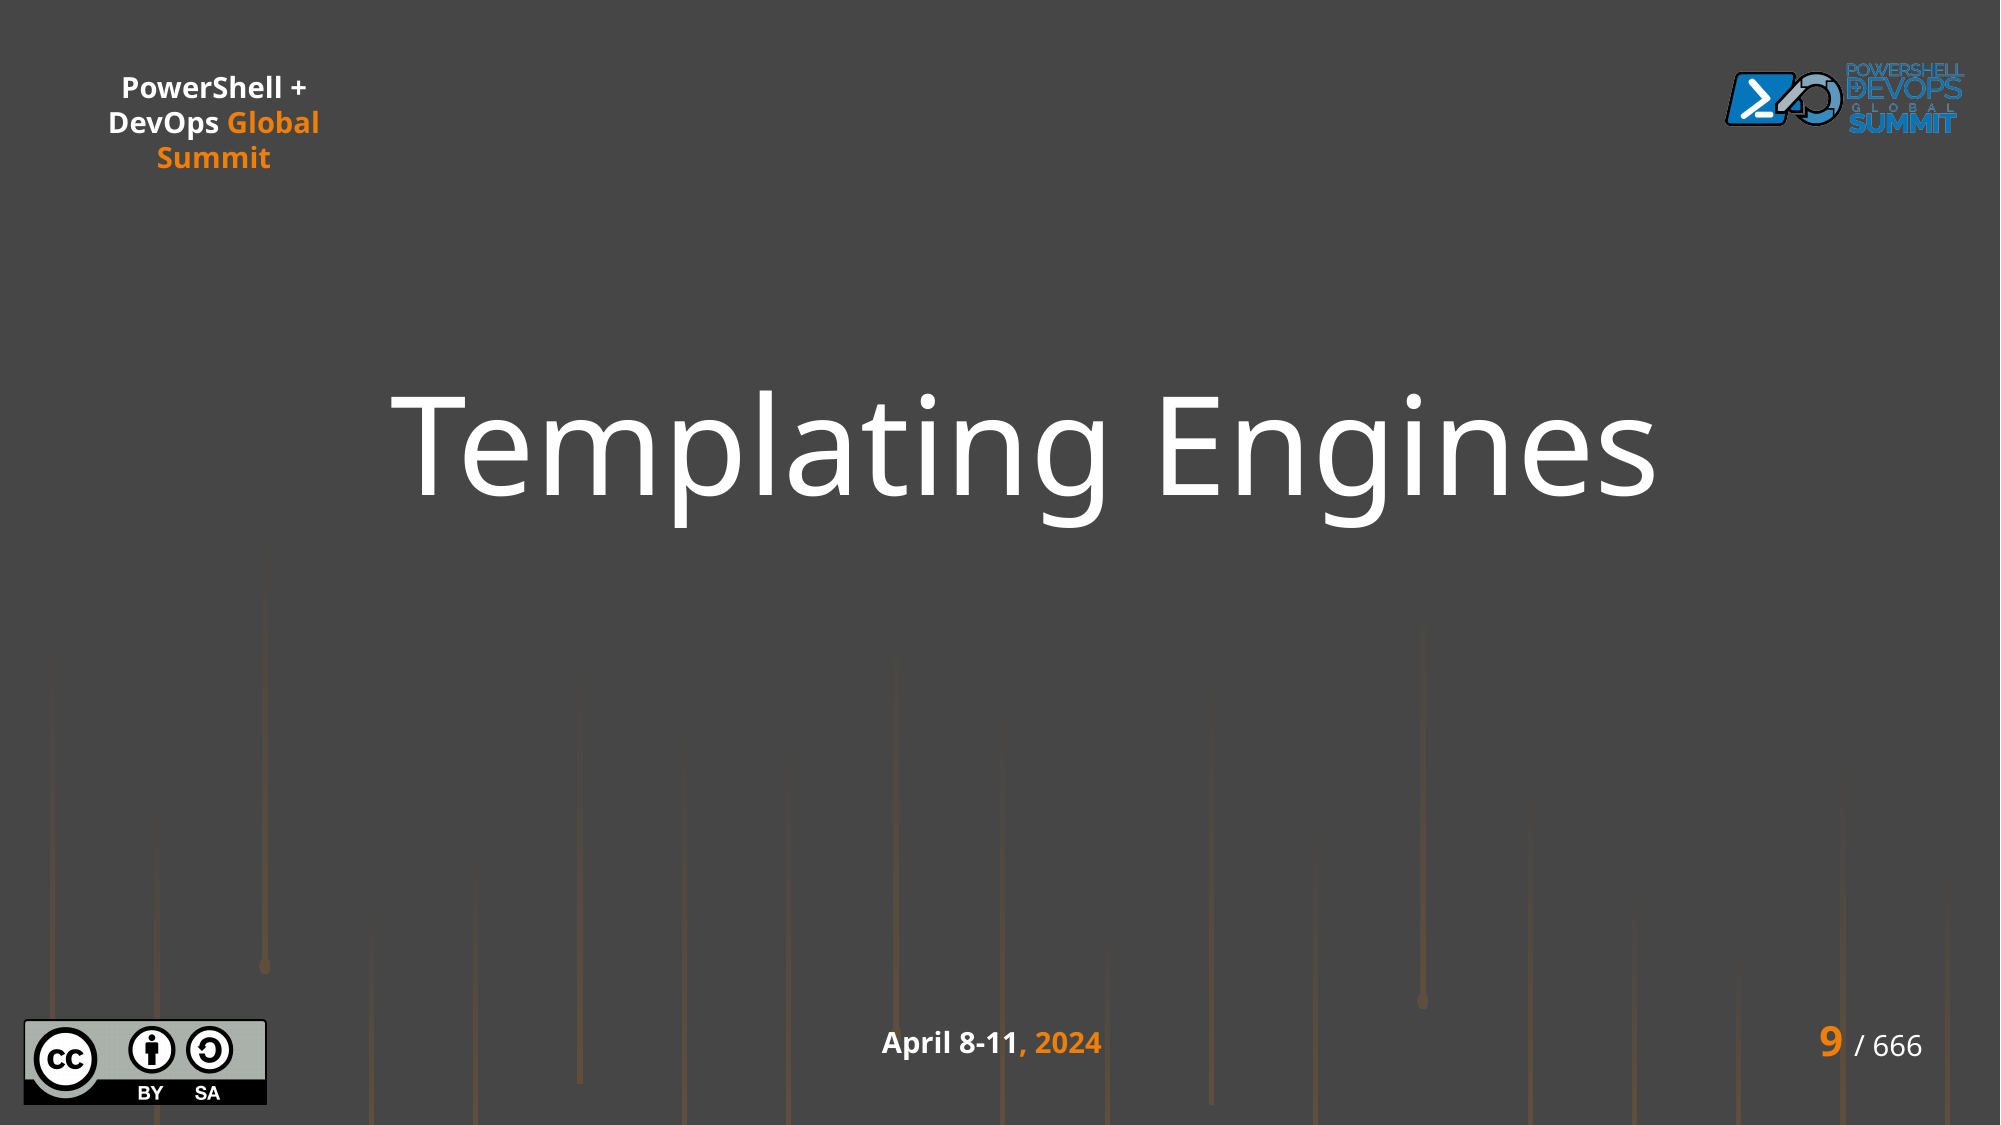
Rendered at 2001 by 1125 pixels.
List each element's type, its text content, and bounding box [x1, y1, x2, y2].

title Templating Engines [357, 369, 1694, 588]
picture [1725, 61, 1965, 139]
picture [23, 1019, 267, 1105]
